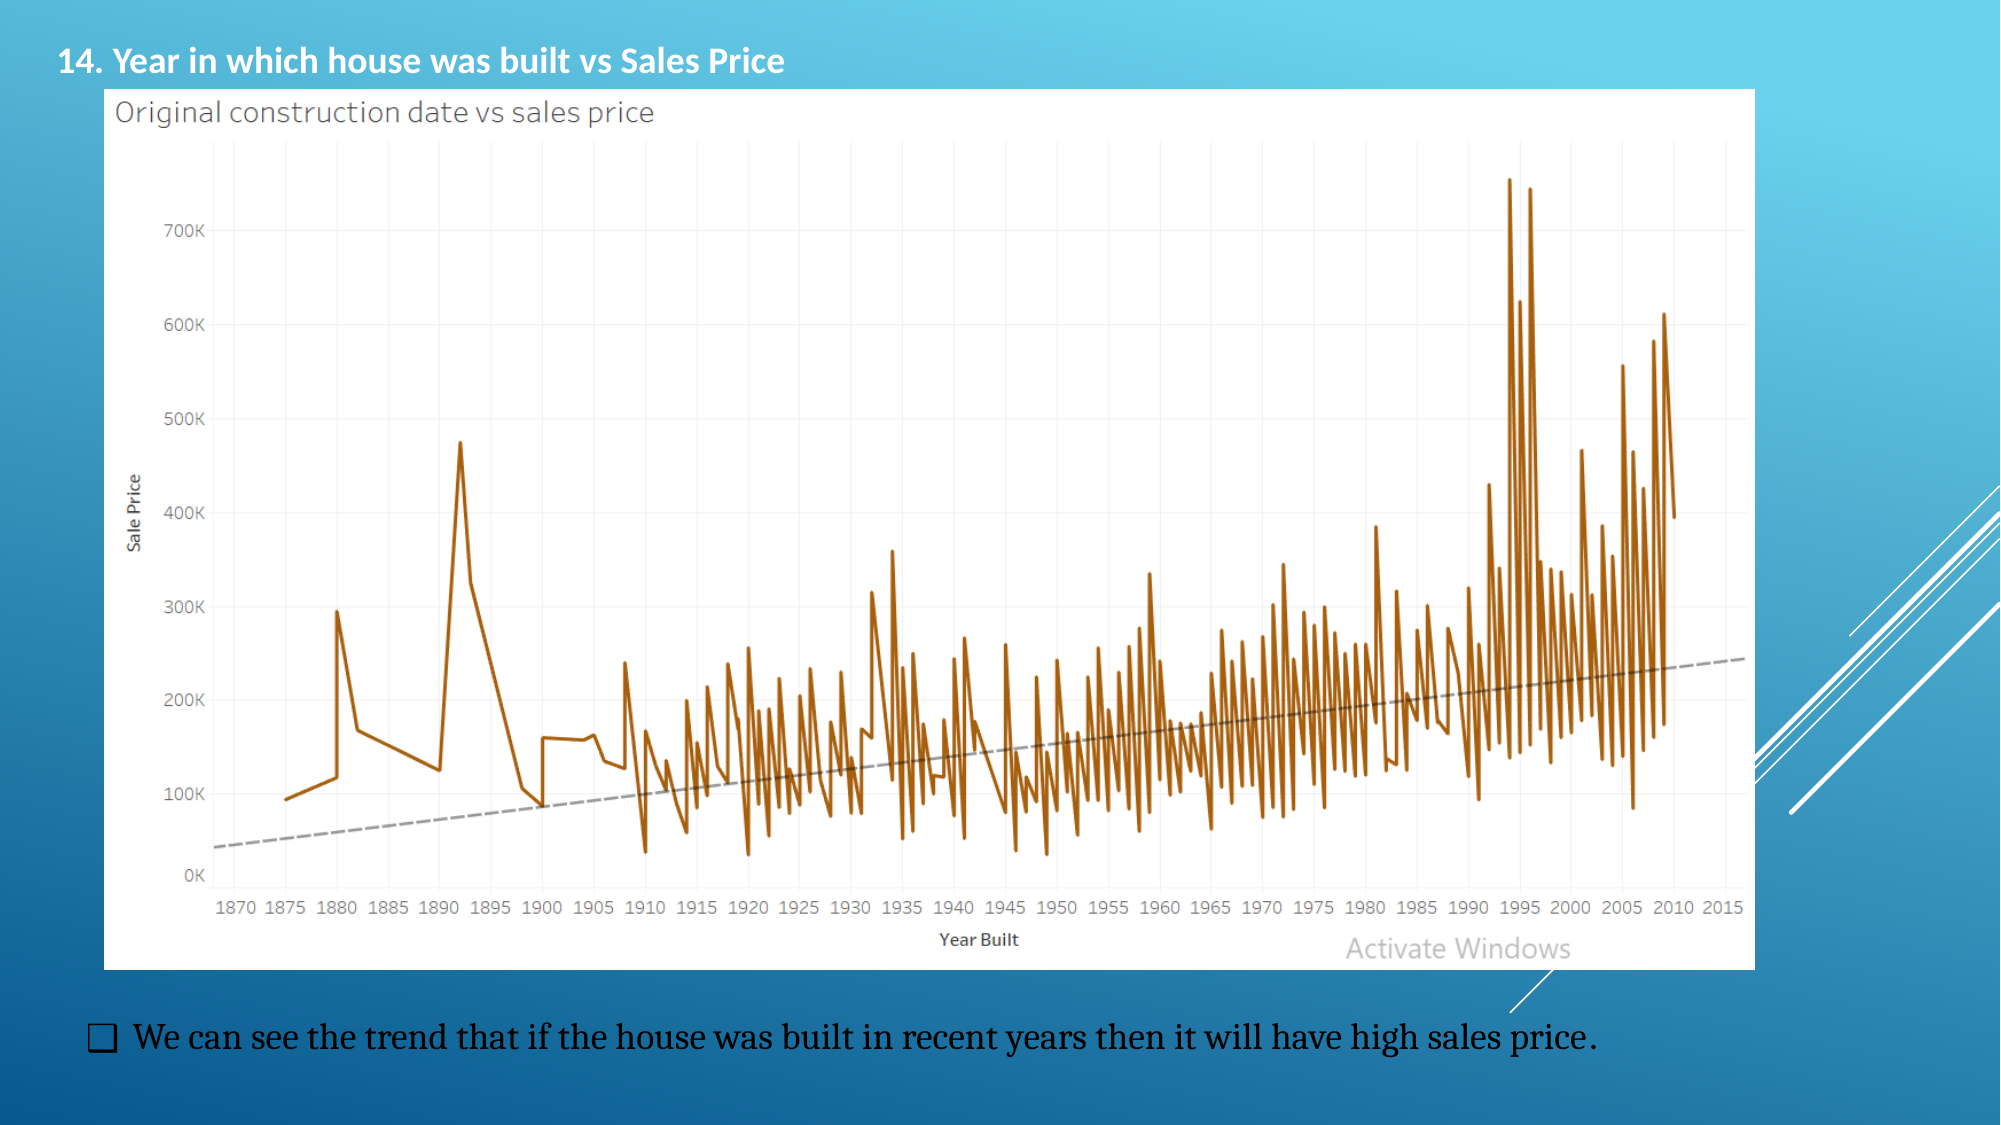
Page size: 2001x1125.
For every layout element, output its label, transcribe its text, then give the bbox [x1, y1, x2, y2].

text_box 14. Year in which house was built vs Sales Price [41, 28, 807, 90]
text_box We can see the trend that if the house was built in recent years then it will have high sales price. [70, 1004, 1967, 1065]
picture [103, 89, 1755, 970]
